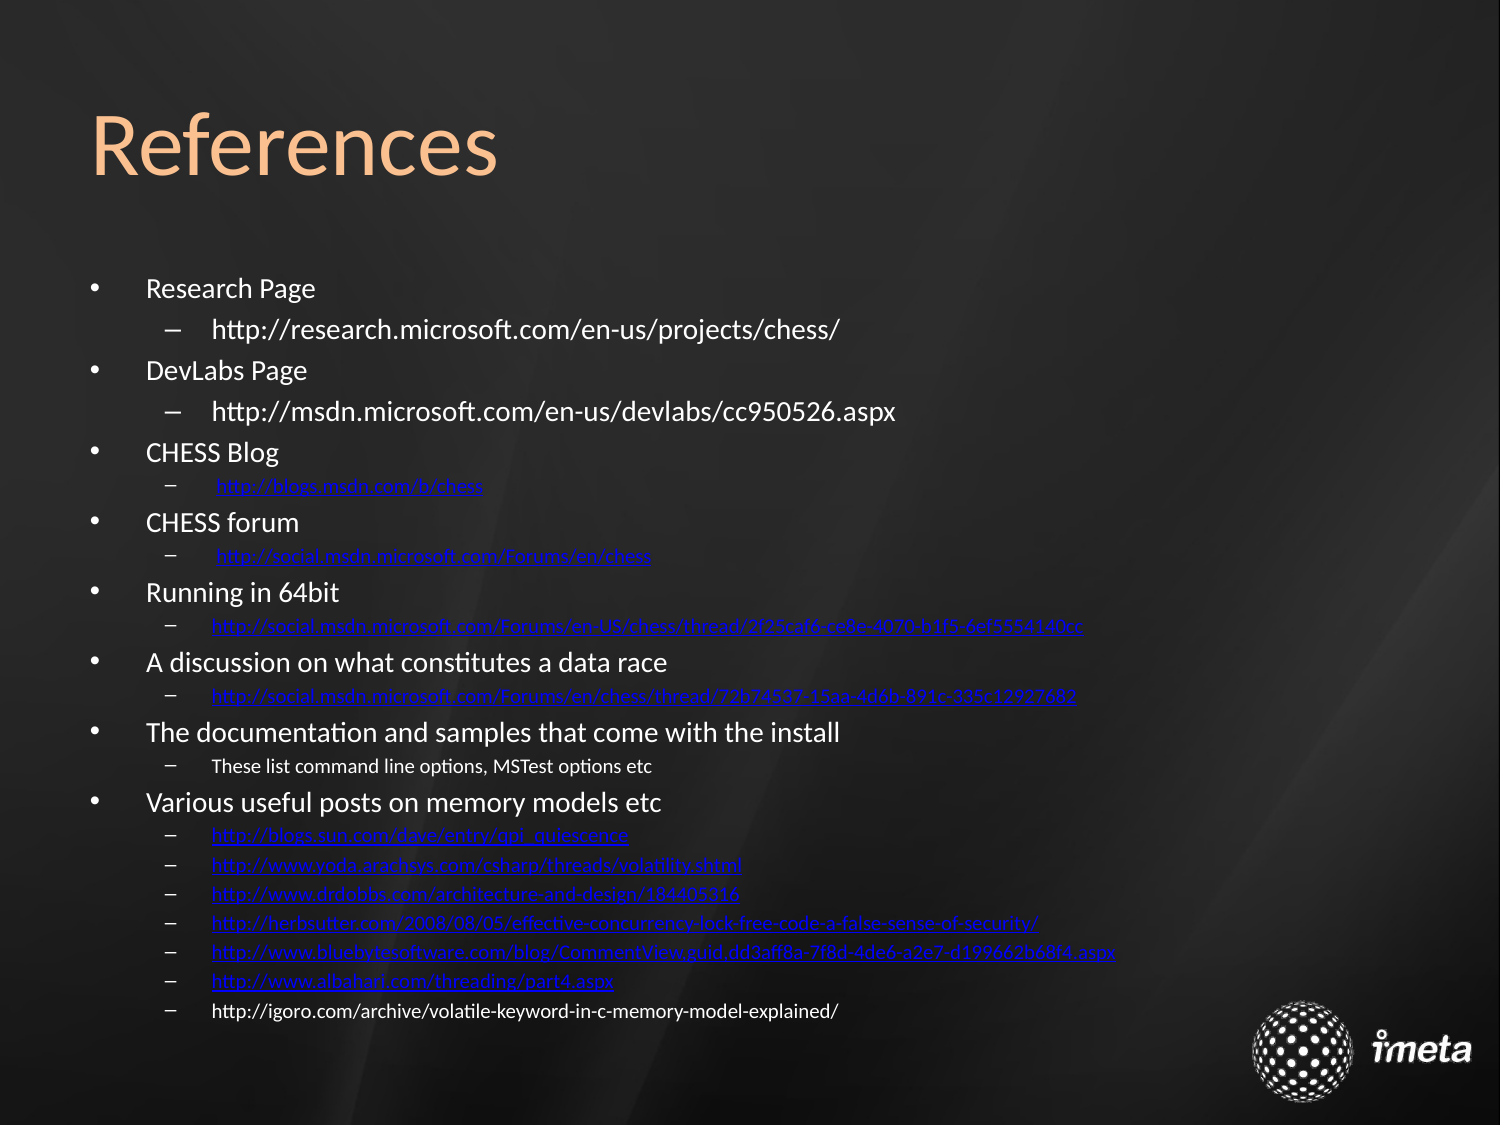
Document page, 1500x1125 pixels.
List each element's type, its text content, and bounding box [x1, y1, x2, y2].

title References [75, 45, 1425, 233]
list Research Page http://research.microsoft.com/en-us/projects/chess/ DevLabs Page http://msdn.microsoft.com/en-us/devlabs/cc950526.aspx CHESS Blog http://blogs.msdn.com/b/chess CHESS forum http://social.msdn.microsoft.com/Forums/en/chess Running in 64bit http://social.msdn.microsoft.com/Forums/en-US/chess/thread/2f25caf6-ce8e-4070-b1f5-6ef5554140cc A discussion on what constitutes a data race http://social.msdn.microsoft.com/Forums/en/chess/thread/72b74537-15aa-4d6b-891c-335c12927682 The documentation and samples that come with the install These list command line options, MSTest options etc Various useful posts on memory models etc http://blogs.sun.com/dave/entry/qpi_quiescence http://www.yoda.arachsys.com/csharp/threads/volatility.shtml http://www.drdobbs.com/architecture-and-design/184405316 http://herbsutter.com/2008/08/05/effective-concurrency-lock-free-code-a-false-sense-of-security/ http://www.bluebytesoftware.com/blog/CommentView,guid,dd3aff8a-7f8d-4de6-a2e7-d199662b68f4.aspx http://www.albahari.com/threading/part4.aspx http://igoro.com/archive/volatile-keyword-in-c-memory-model-explained/ [75, 262, 1425, 1005]
picture [0, 0, 1500, 1125]
